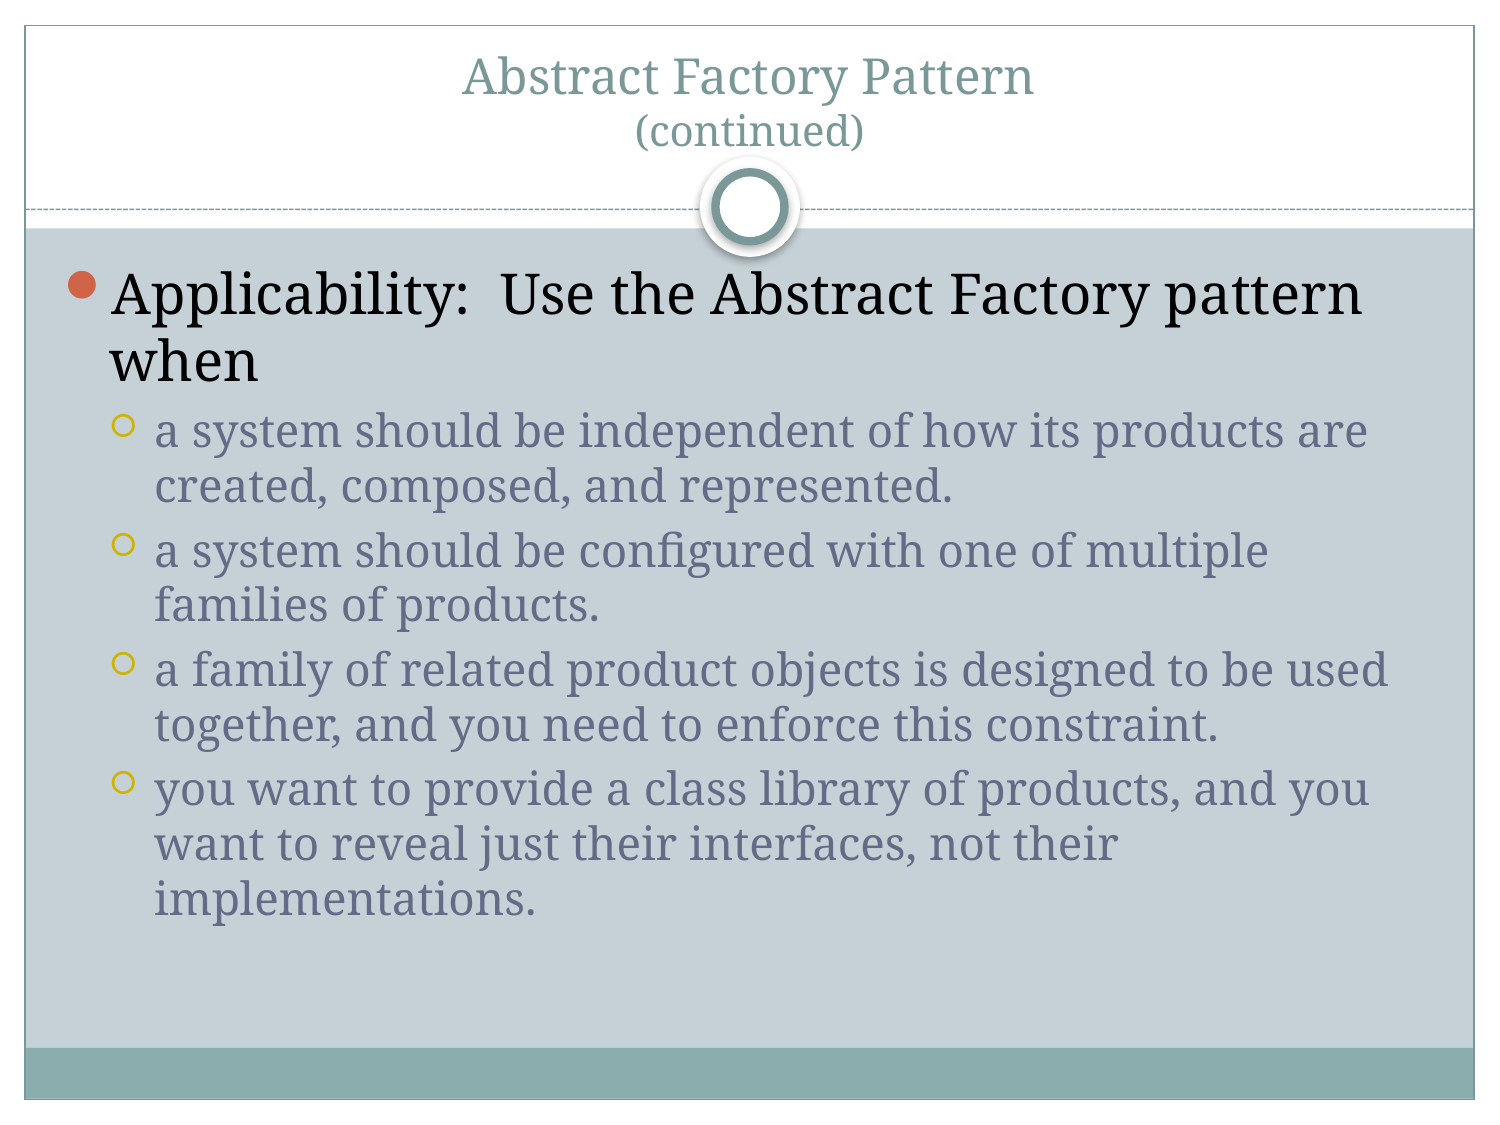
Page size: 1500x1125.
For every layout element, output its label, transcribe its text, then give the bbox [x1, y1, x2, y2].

list Applicability: Use the Abstract Factory pattern when a system should be independent of how its products are created, composed, and represented. a system should be configured with one of multiple families of products. a family of related product objects is designed to be used together, and you need to enforce this constraint. you want to provide a class library of products, and you want to reveal just their interfaces, not their implementations. [49, 250, 1445, 1001]
title Abstract Factory Pattern (continued) [49, 37, 1450, 162]
